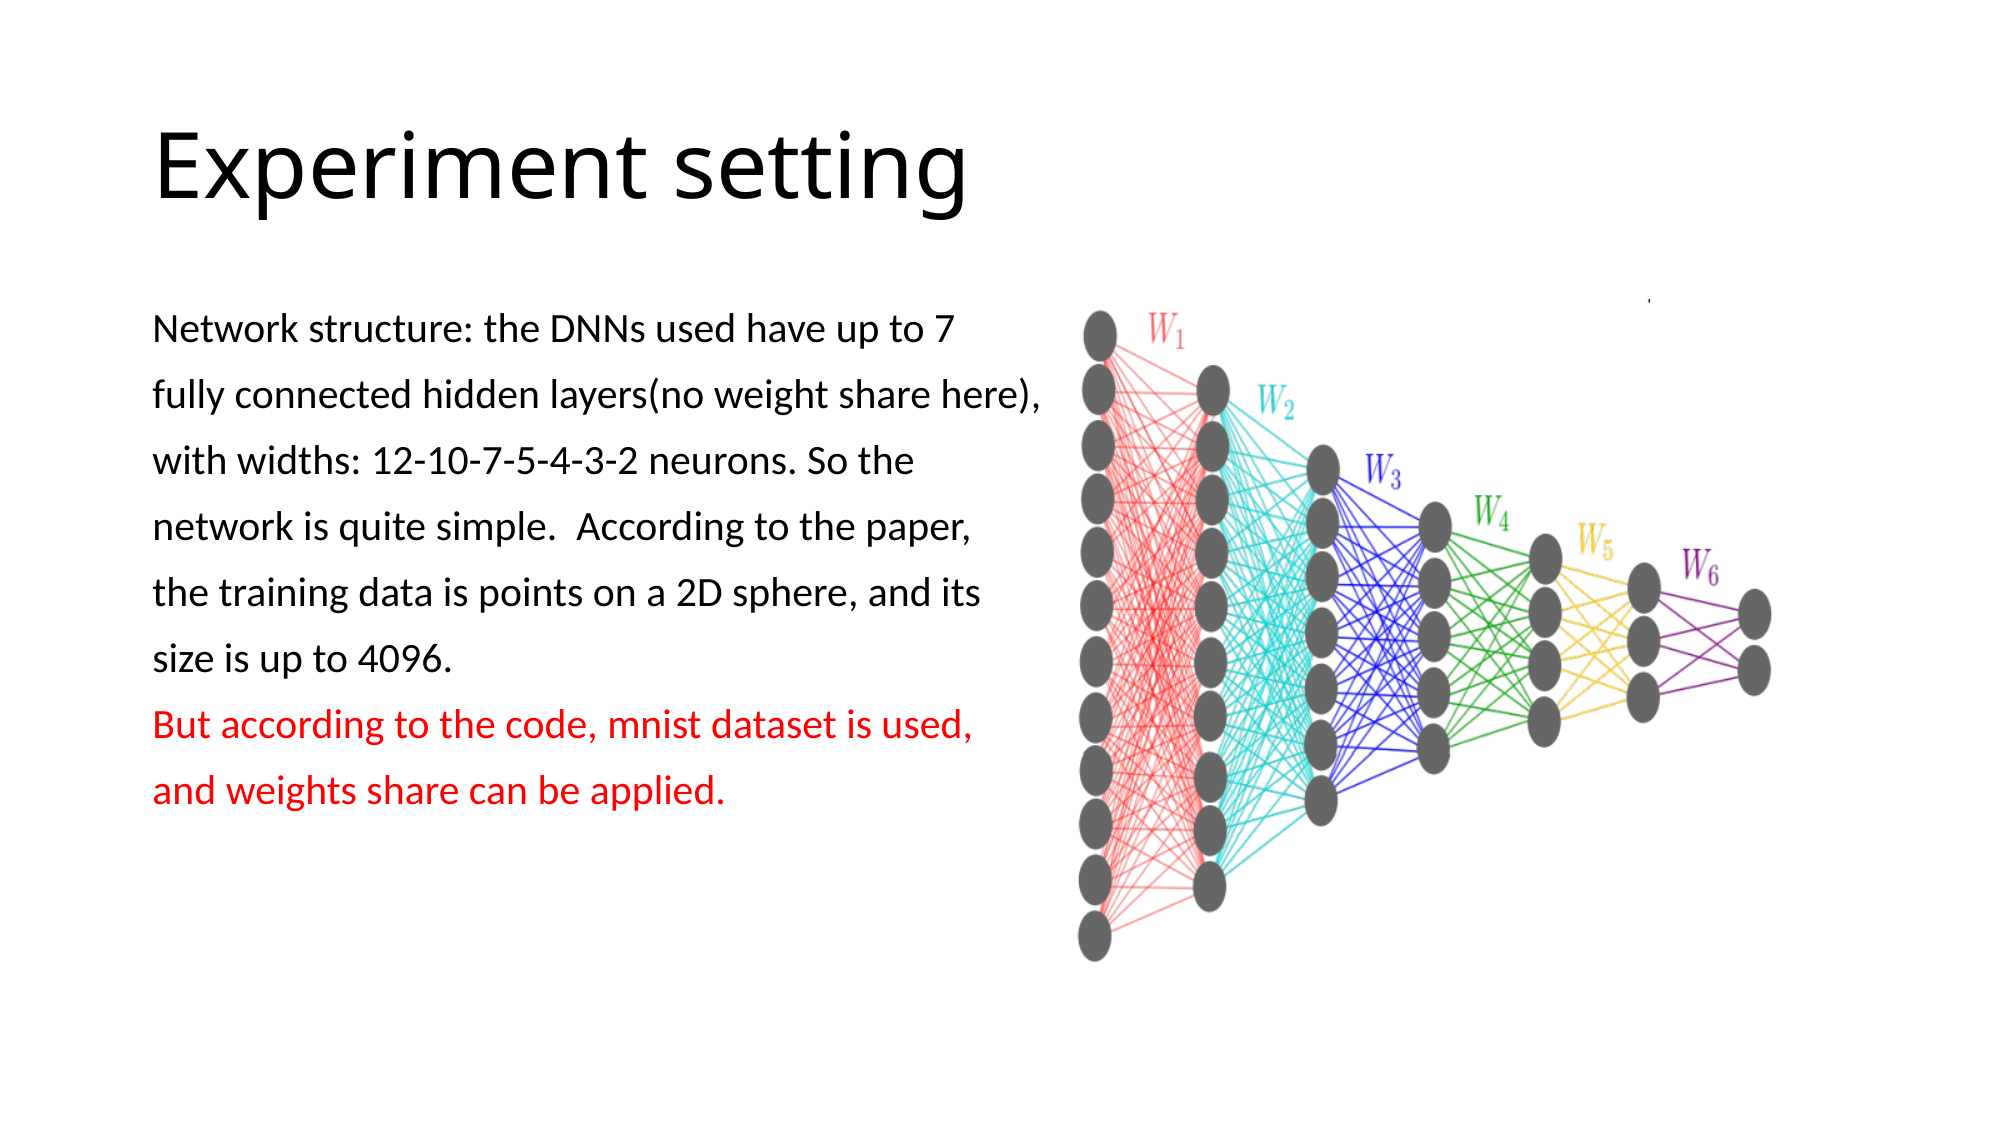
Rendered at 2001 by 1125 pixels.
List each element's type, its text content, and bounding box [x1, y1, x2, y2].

picture [1054, 299, 1790, 984]
list Network structure: the DNNs used have up to 7 fully connected hidden layers(no weight share here), with widths: 12-10-7-5-4-3-2 neurons. So the network is quite simple. According to the paper, the training data is points on a 2D sphere, and its size is up to 4096. But according to the code, mnist dataset is used, and weights share can be applied. [137, 299, 1863, 1014]
title Experiment setting [137, 59, 1863, 278]
